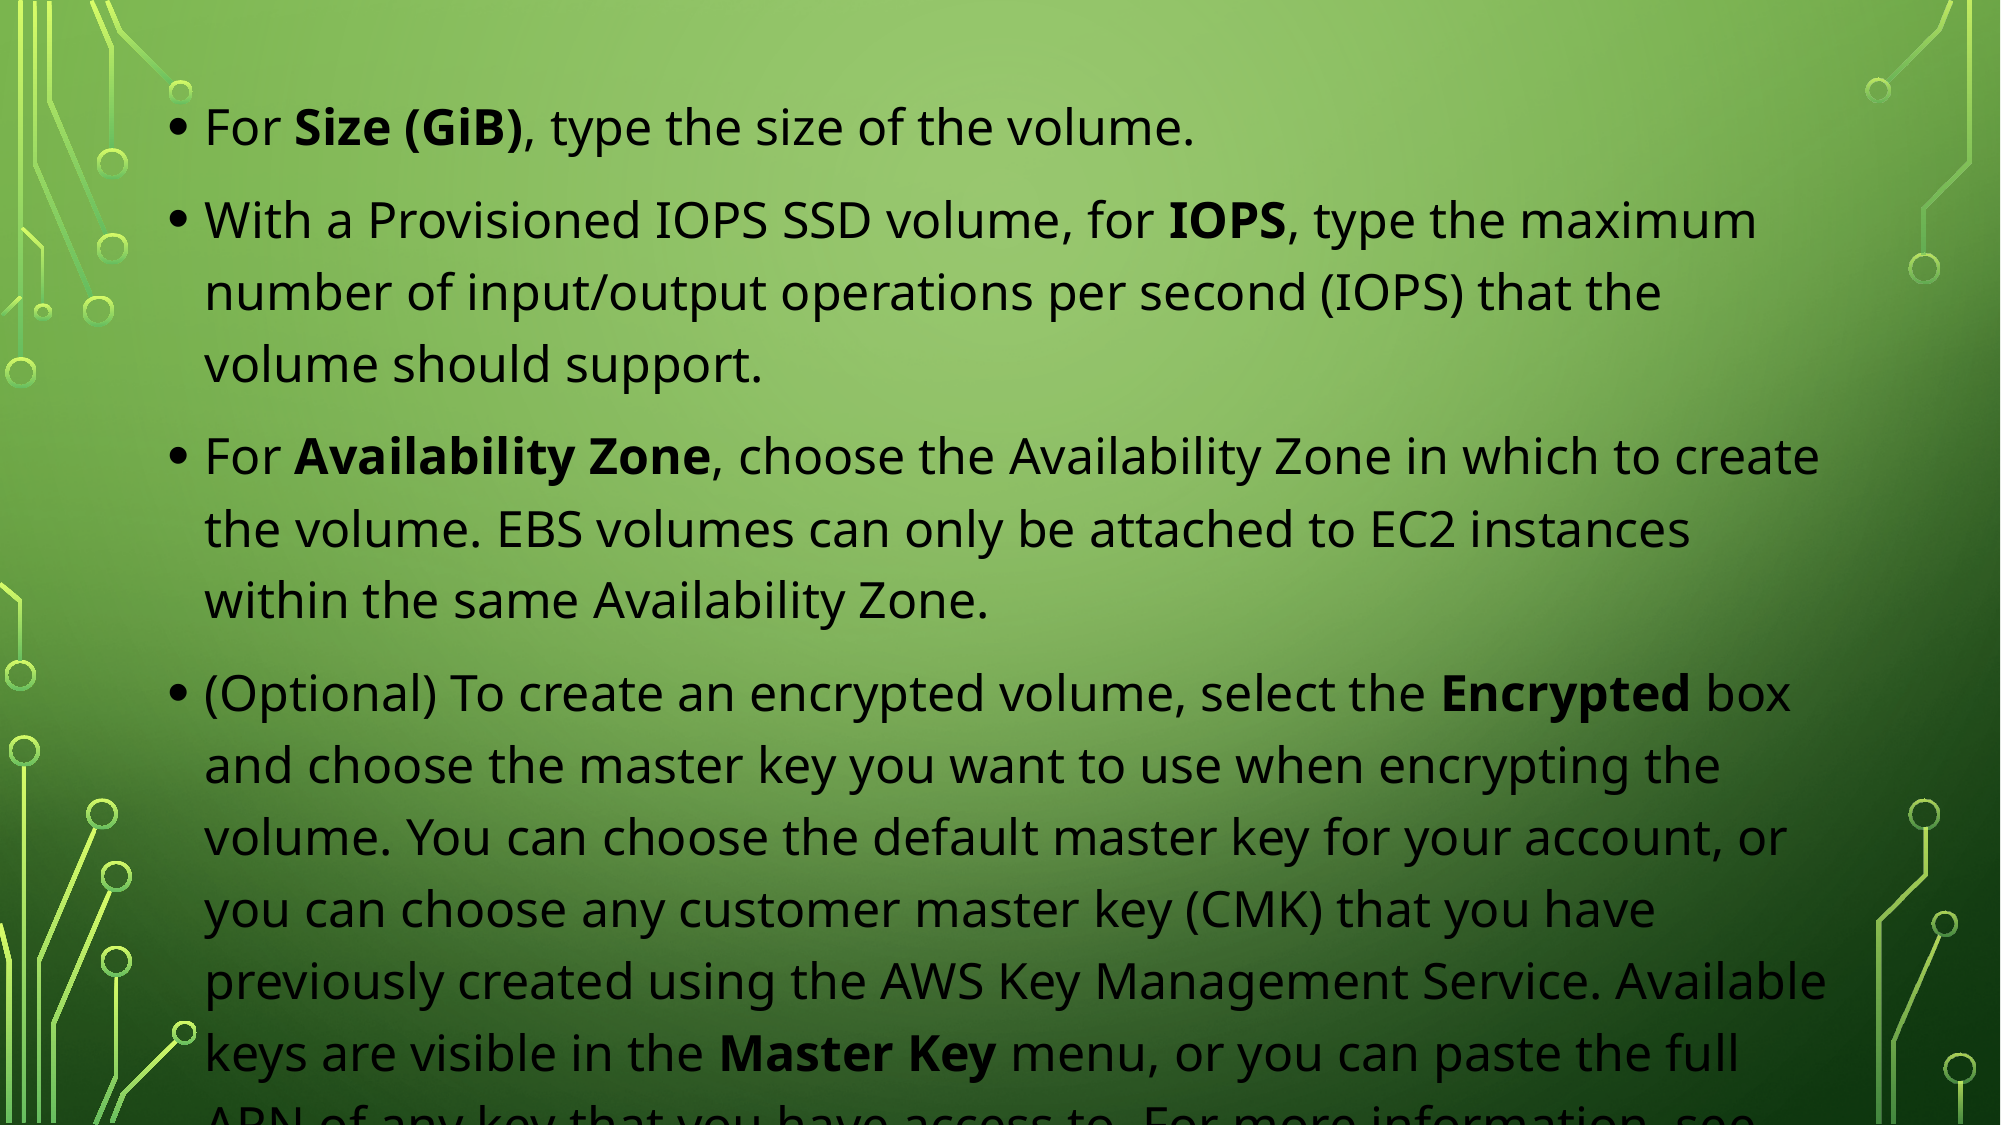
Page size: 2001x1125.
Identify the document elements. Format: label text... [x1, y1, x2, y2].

list For Size (GiB), type the size of the volume. With a Provisioned IOPS SSD volume, for IOPS, type the maximum number of input/output operations per second (IOPS) that the volume should support. For Availability Zone, choose the Availability Zone in which to create the volume. EBS volumes can only be attached to EC2 instances within the same Availability Zone. (Optional) To create an encrypted volume, select the Encrypted box and choose the master key you want to use when encrypting the volume. You can choose the default master key for your account, or you can choose any customer master key (CMK) that you have previously created using the AWS Key Management Service. Available keys are visible in the Master Key menu, or you can paste the full ARN of any key that you have access to. For more information, see the AWS Key Management Service Developer Guide. [152, 75, 1848, 979]
